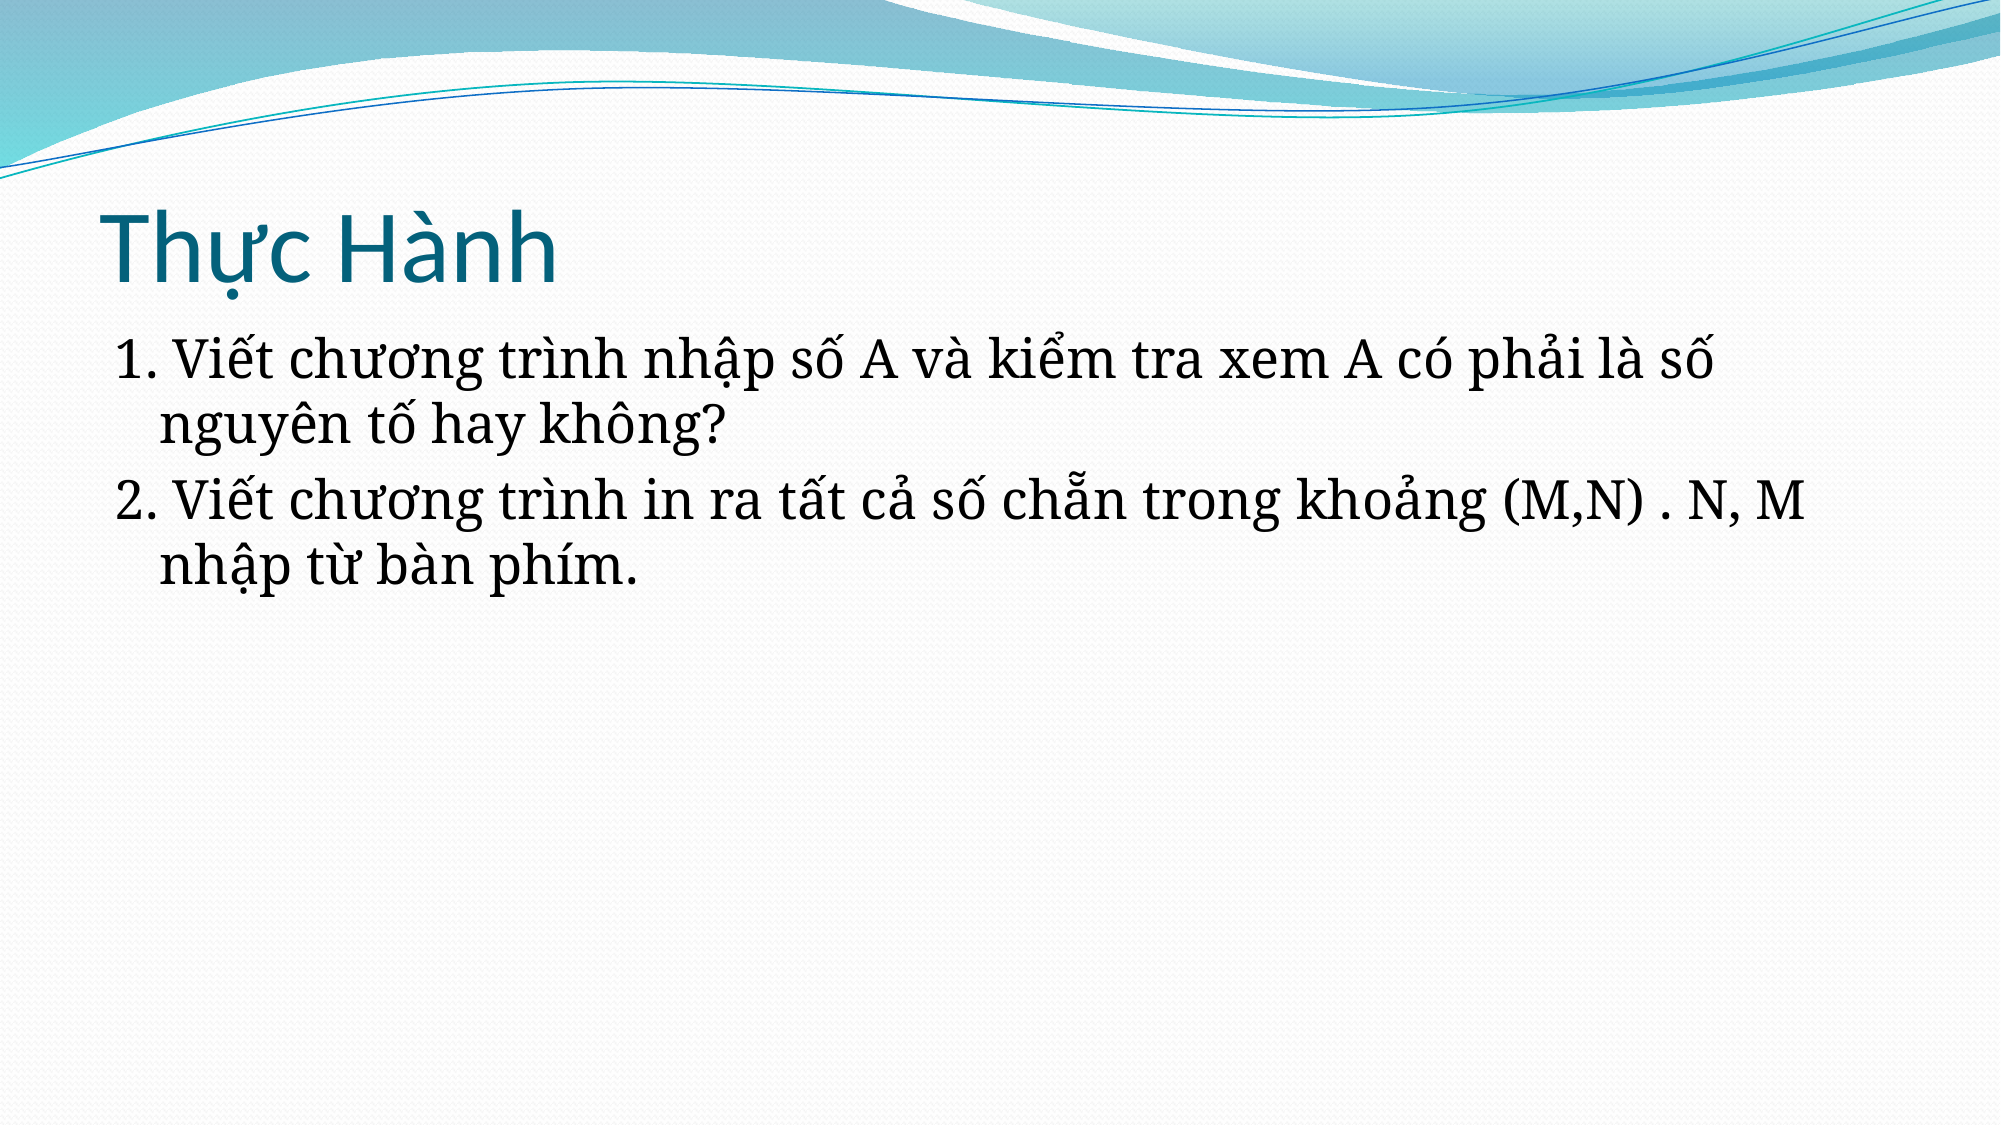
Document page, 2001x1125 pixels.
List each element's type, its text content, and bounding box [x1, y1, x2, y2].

list 1. Viết chương trình nhập số A và kiểm tra xem A có phải là số nguyên tố hay không? 2. Viết chương trình in ra tất cả số chẵn trong khoảng (M,N) . N, M nhập từ bàn phím. [99, 317, 1900, 1038]
title Thực Hành [99, 115, 1900, 303]
